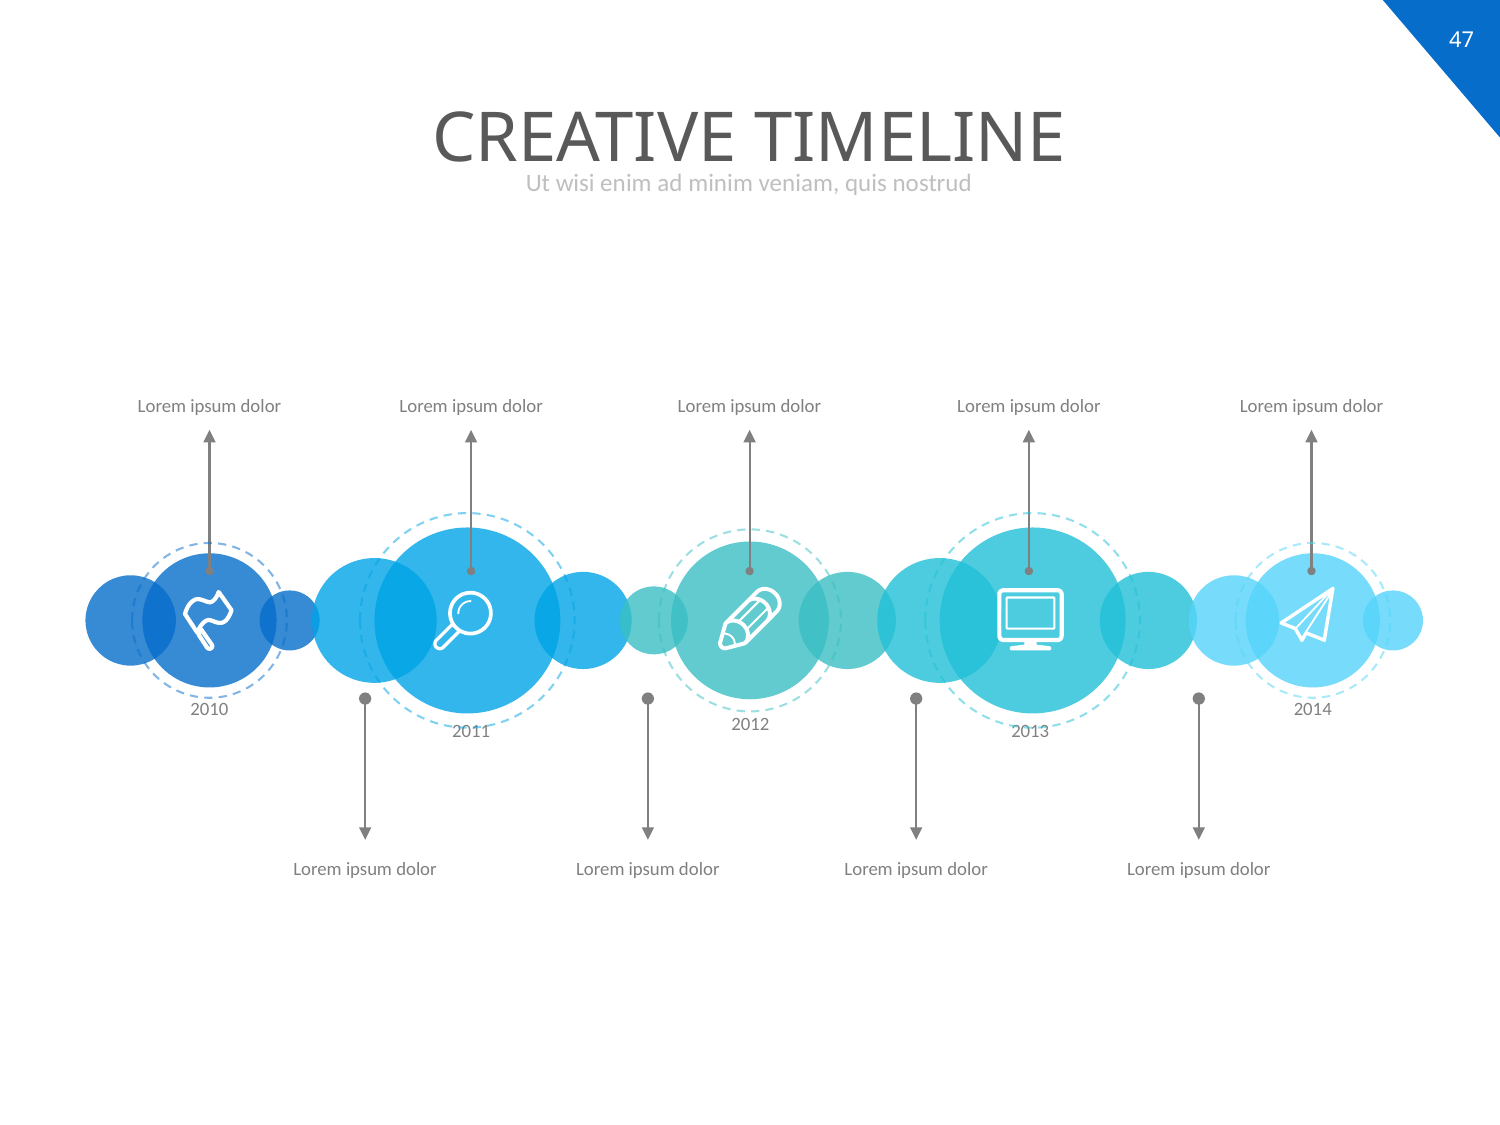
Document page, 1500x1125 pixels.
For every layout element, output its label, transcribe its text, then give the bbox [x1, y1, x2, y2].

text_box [433, 590, 493, 651]
text_box Lorem ipsum dolor [652, 386, 847, 424]
text_box [131, 541, 288, 699]
title CREATIVE TIMELINE [84, 95, 1414, 205]
text_box [1279, 586, 1335, 642]
text_box [1385, 589, 1425, 652]
text_box [358, 512, 576, 729]
text_box Lorem ipsum dolor [1102, 848, 1296, 887]
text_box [997, 588, 1064, 651]
text_box Lorem ipsum dolor [819, 848, 1013, 887]
text_box [876, 557, 944, 684]
text_box [718, 586, 782, 651]
list Ut wisi enim ad minim veniam, quis nostrud [209, 163, 1290, 204]
text_box [566, 570, 627, 671]
text_box [657, 528, 842, 713]
text_box 2012 [653, 704, 848, 742]
text_box Lorem ipsum dolor [932, 386, 1126, 424]
text_box [618, 585, 664, 656]
text_box Lorem ipsum dolor [551, 848, 745, 887]
text_box Lorem ipsum dolor [1214, 386, 1409, 424]
text_box [1131, 570, 1193, 671]
text_box [281, 589, 314, 652]
text_box 2011 [374, 711, 568, 749]
text_box [1187, 574, 1247, 667]
text_box 2010 [112, 689, 307, 727]
text_box [924, 512, 1141, 729]
text_box [84, 574, 144, 667]
text_box [185, 591, 232, 649]
text_box 2014 [1216, 689, 1410, 727]
text_box 2013 [933, 711, 1127, 749]
text_box Lorem ipsum dolor [112, 386, 307, 424]
text_box [830, 570, 885, 671]
text_box [310, 557, 378, 684]
text_box [1234, 541, 1392, 699]
text_box Lorem ipsum dolor [374, 386, 568, 424]
text_box Lorem ipsum dolor [268, 848, 462, 887]
